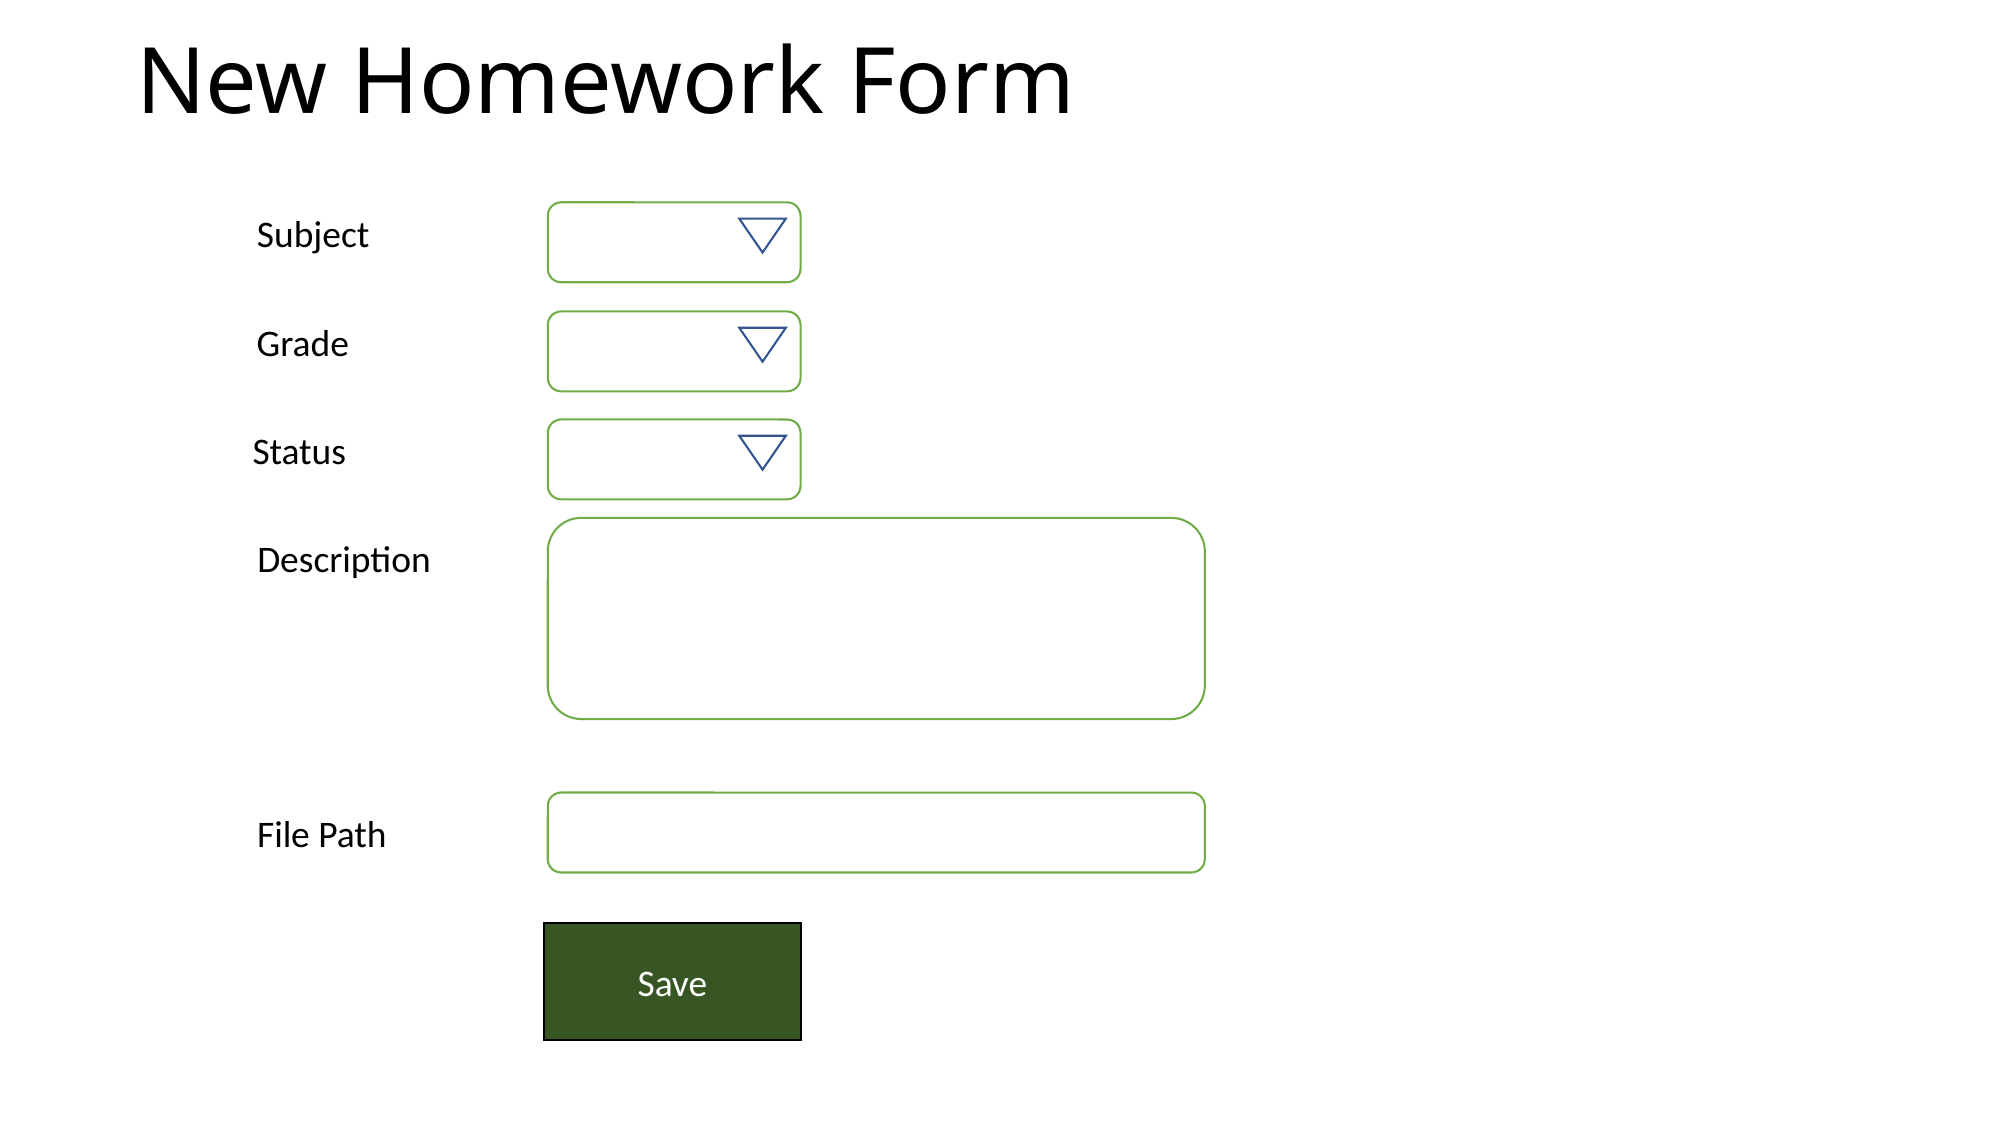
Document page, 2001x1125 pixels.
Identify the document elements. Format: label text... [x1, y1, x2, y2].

text_box Grade [241, 311, 365, 372]
text_box Status [237, 419, 362, 480]
text_box [546, 791, 1206, 874]
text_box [547, 202, 801, 283]
text_box Subject [242, 202, 385, 262]
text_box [547, 311, 801, 392]
text_box File Path [242, 802, 402, 862]
text_box [546, 516, 1206, 721]
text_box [547, 419, 801, 500]
text_box Description [242, 527, 447, 588]
title New Homework Form [121, 15, 1847, 152]
text_box Save [543, 922, 802, 1041]
